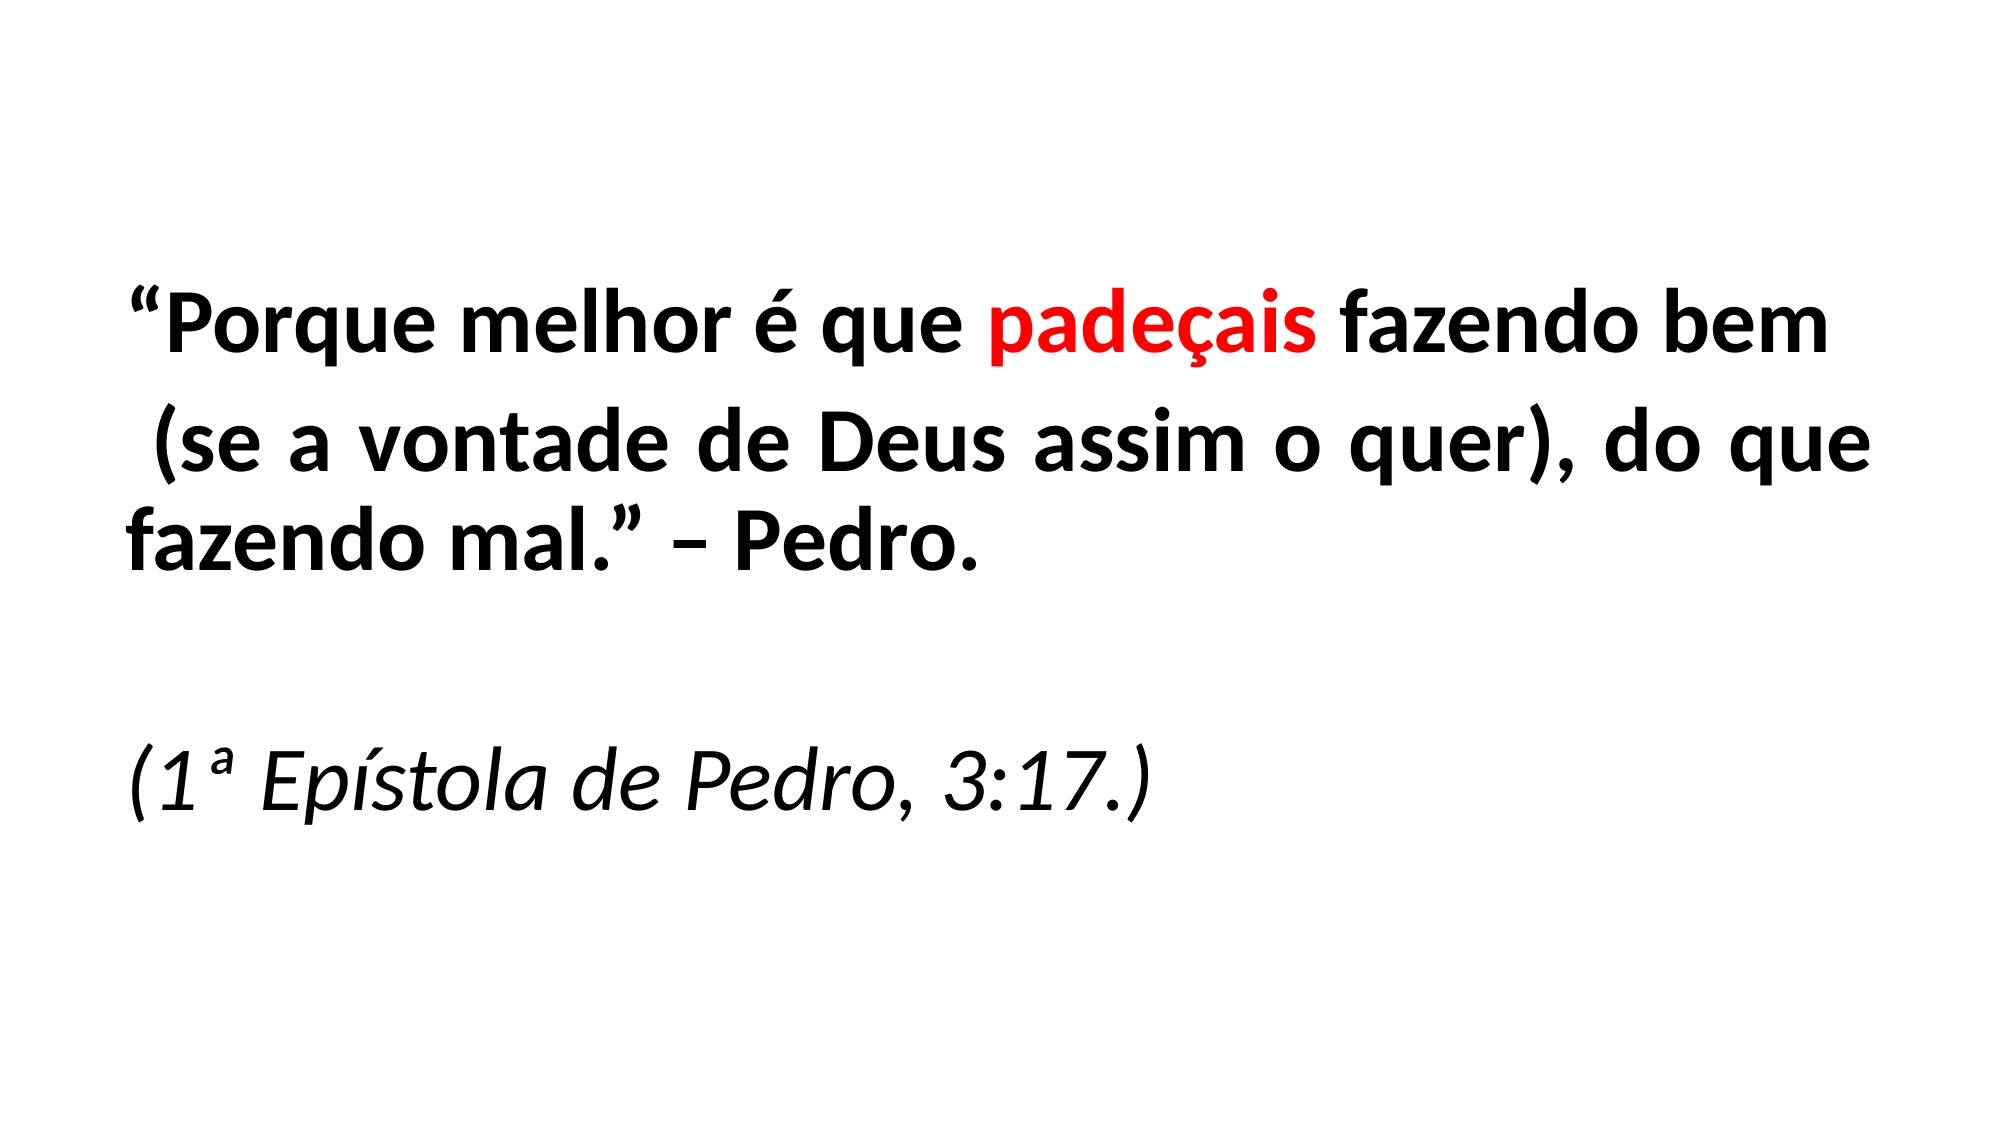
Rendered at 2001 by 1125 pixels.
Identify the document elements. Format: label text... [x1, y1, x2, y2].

list “Porque melhor é que padeçais fazendo bem (se a vontade de Deus assim o quer), do que fazendo mal.” – Pedro. (1ª Epístola de Pedro, 3:17.) [110, 265, 1890, 860]
